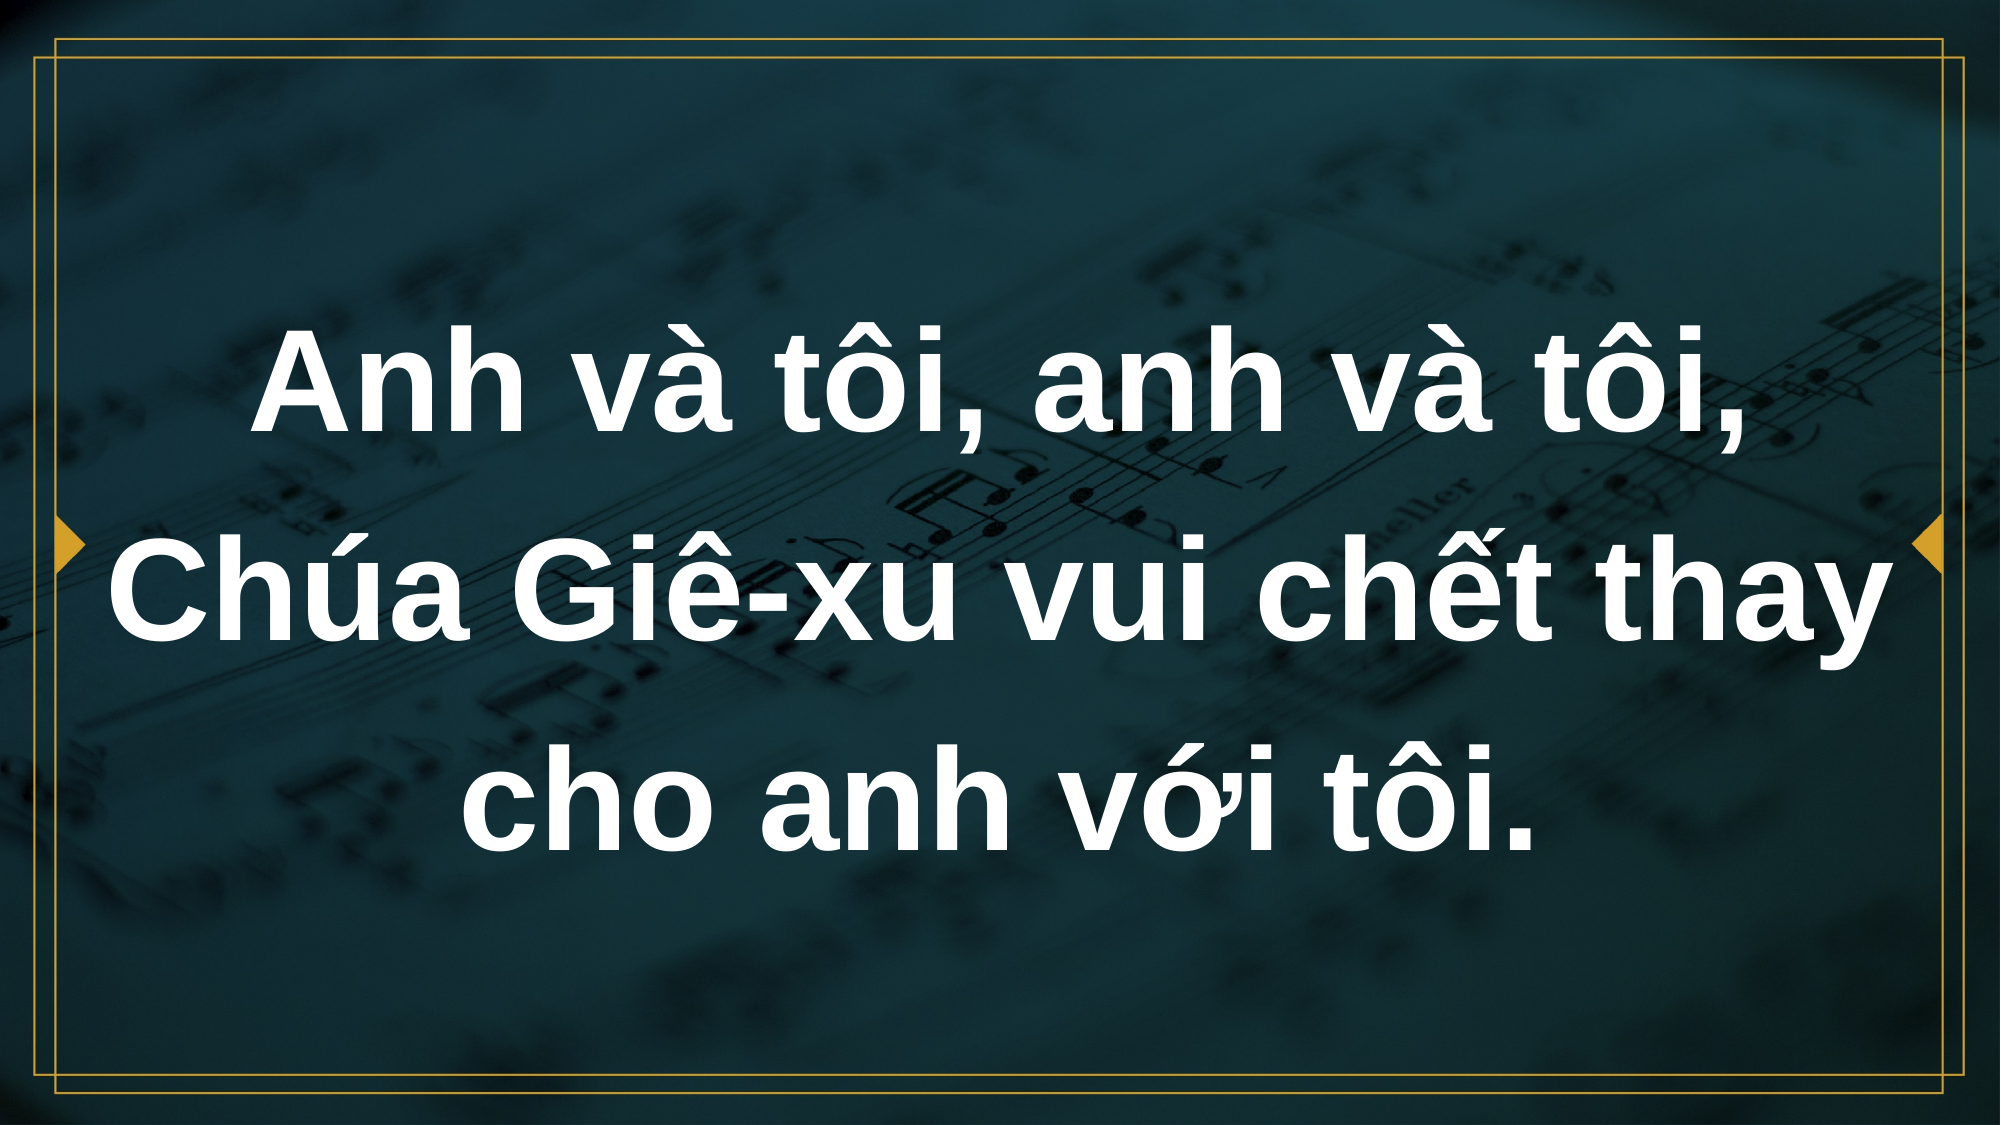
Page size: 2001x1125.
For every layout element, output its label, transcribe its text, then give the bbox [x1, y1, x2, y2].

picture [0, 0, 2000, 1125]
title Anh và tôi, anh và tôi, Chúa Giê-xu vui chết thay cho anh với tôi. [55, 53, 1945, 1077]
